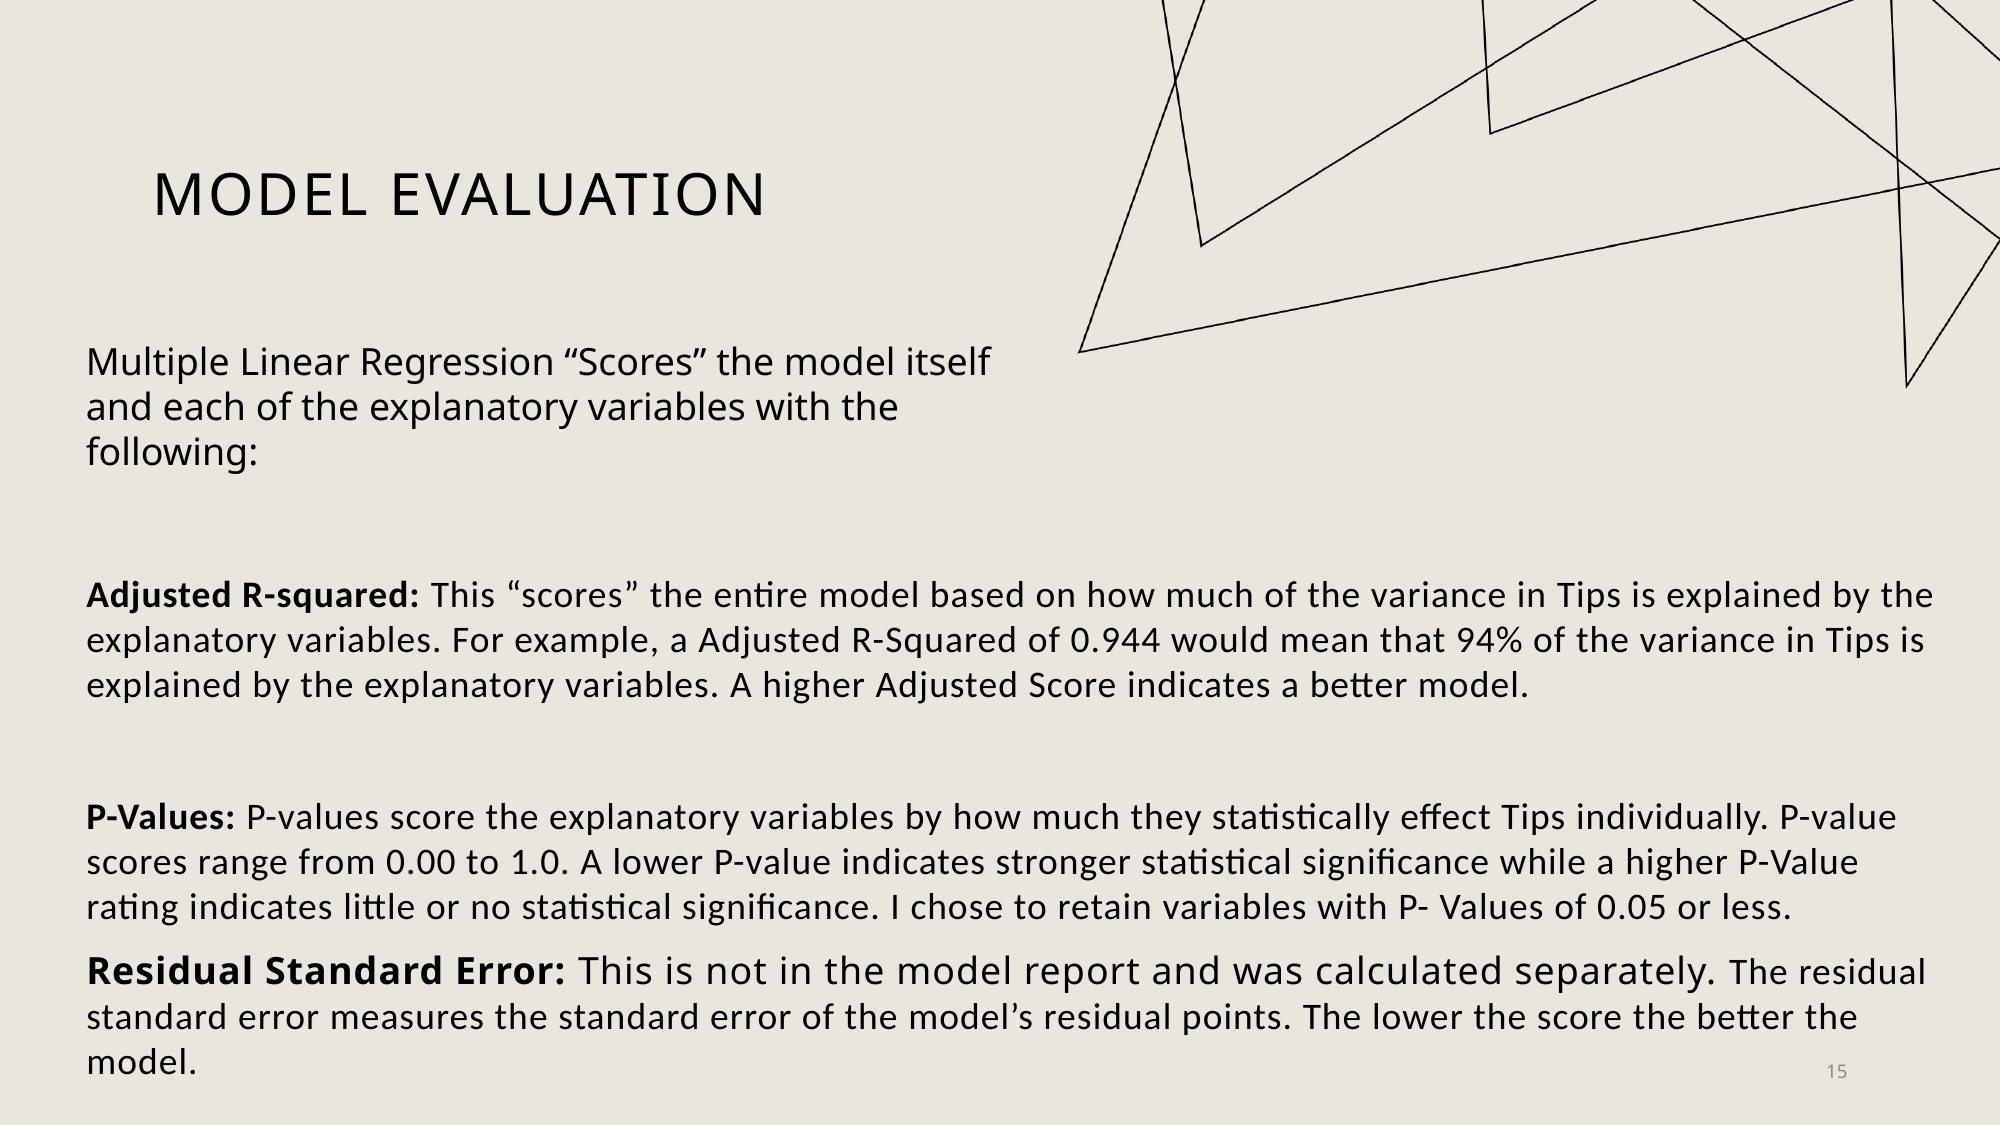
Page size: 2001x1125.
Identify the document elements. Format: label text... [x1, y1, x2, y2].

slide_number 15 [1412, 1042, 1863, 1103]
list Adjusted R-squared: This “scores” the entire model based on how much of the variance in Tips is explained by the explanatory variables. For example, a Adjusted R-Squared of 0.944 would mean that 94% of the variance in Tips is explained by the explanatory variables. A higher Adjusted Score indicates a better model. P-Values: P-values score the explanatory variables by how much they statistically effect Tips individually. P-value scores range from 0.00 to 1.0. A lower P-value indicates stronger statistical significance while a higher P-Value rating indicates little or no statistical significance. I chose to retain variables with P- Values of 0.05 or less. Residual Standard Error: This is not in the model report and was calculated separately. The residual standard error measures the standard error of the model’s residual points. The lower the score the better the model. [71, 562, 1981, 1084]
text_box Multiple Linear Regression “Scores” the model itself and each of the explanatory variables with the following: [71, 330, 1066, 481]
picture [1034, 0, 2000, 389]
title Model Evaluation [137, 55, 1066, 236]
